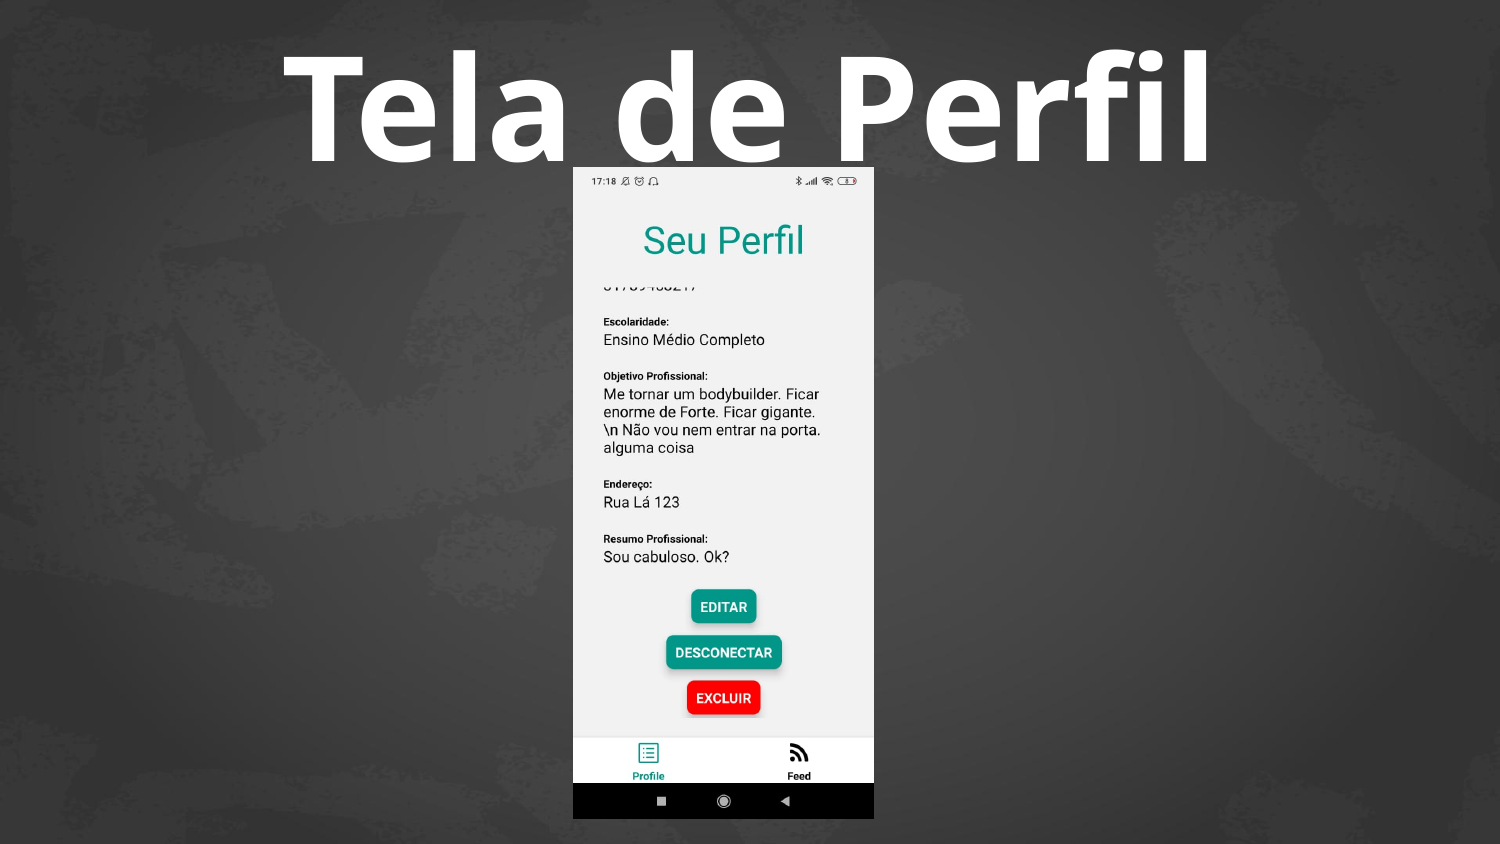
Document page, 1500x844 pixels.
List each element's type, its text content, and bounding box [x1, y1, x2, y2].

title Tela de Perfil [116, 64, 1384, 143]
picture [0, 0, 1500, 844]
